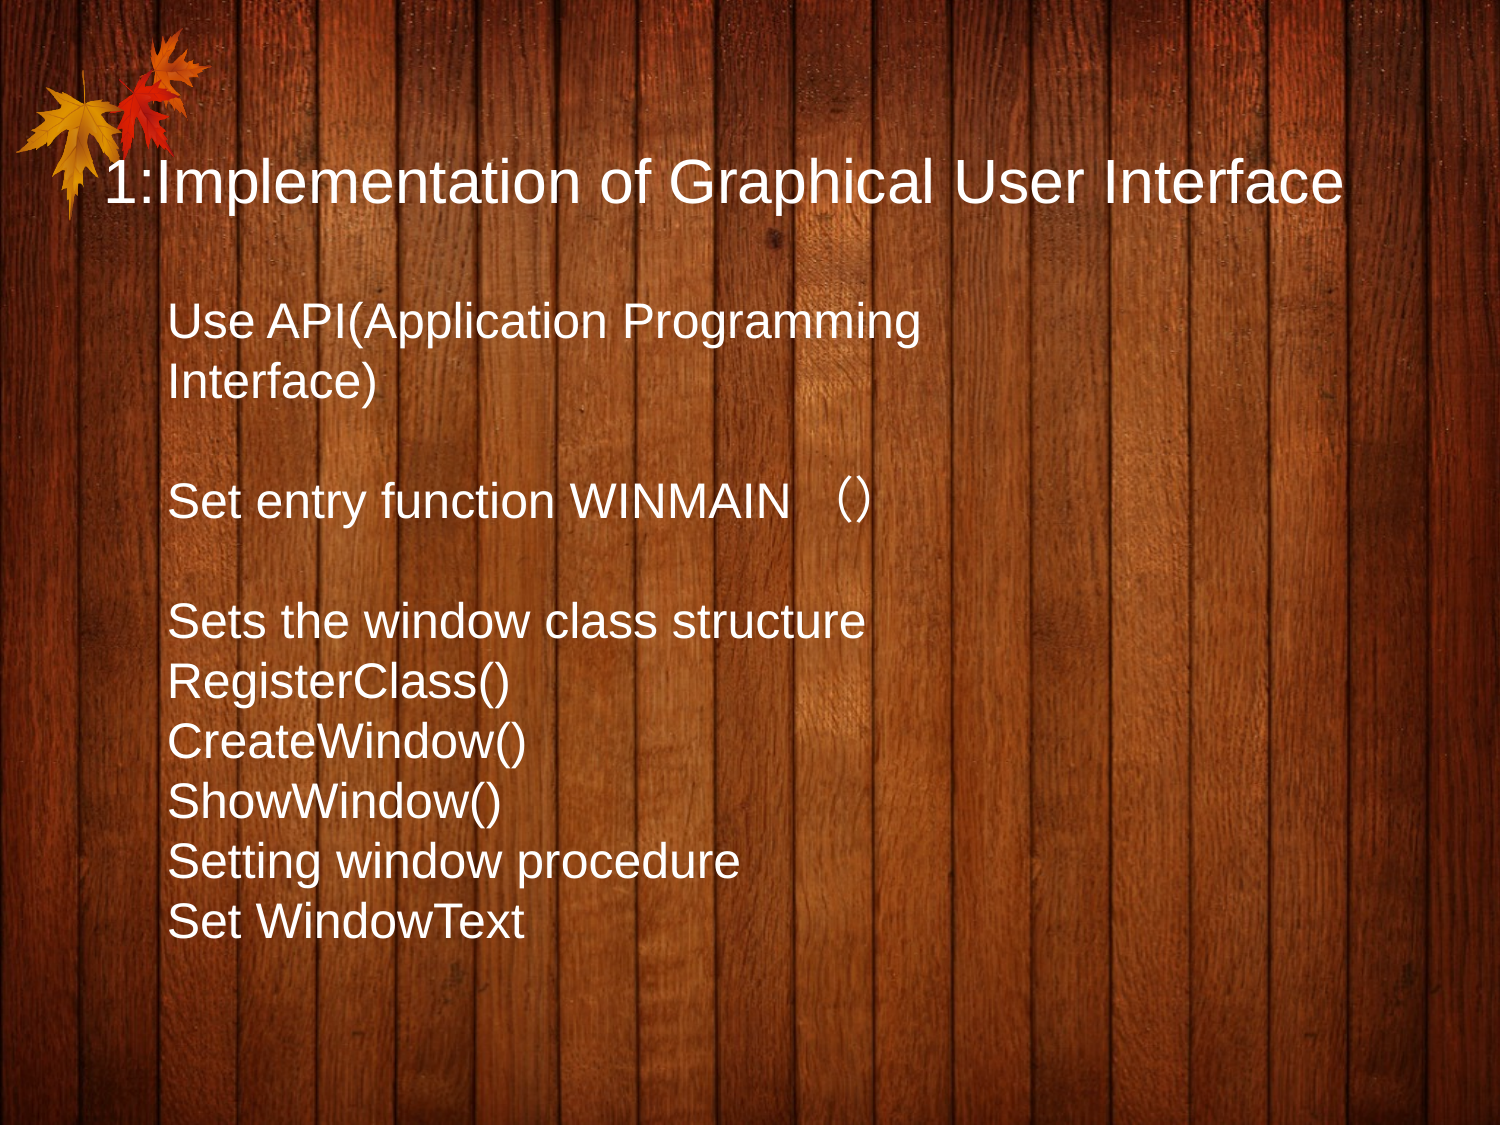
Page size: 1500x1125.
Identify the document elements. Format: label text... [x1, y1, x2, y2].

title 1:Implementation of Graphical User Interface [92, 136, 1387, 223]
picture [0, 0, 1500, 1125]
text_box Use API(Application Programming Interface) Set entry function WINMAIN（） Sets the window class structure RegisterClass() CreateWindow() ShowWindow() Setting window procedure Set WindowText [152, 280, 1068, 956]
